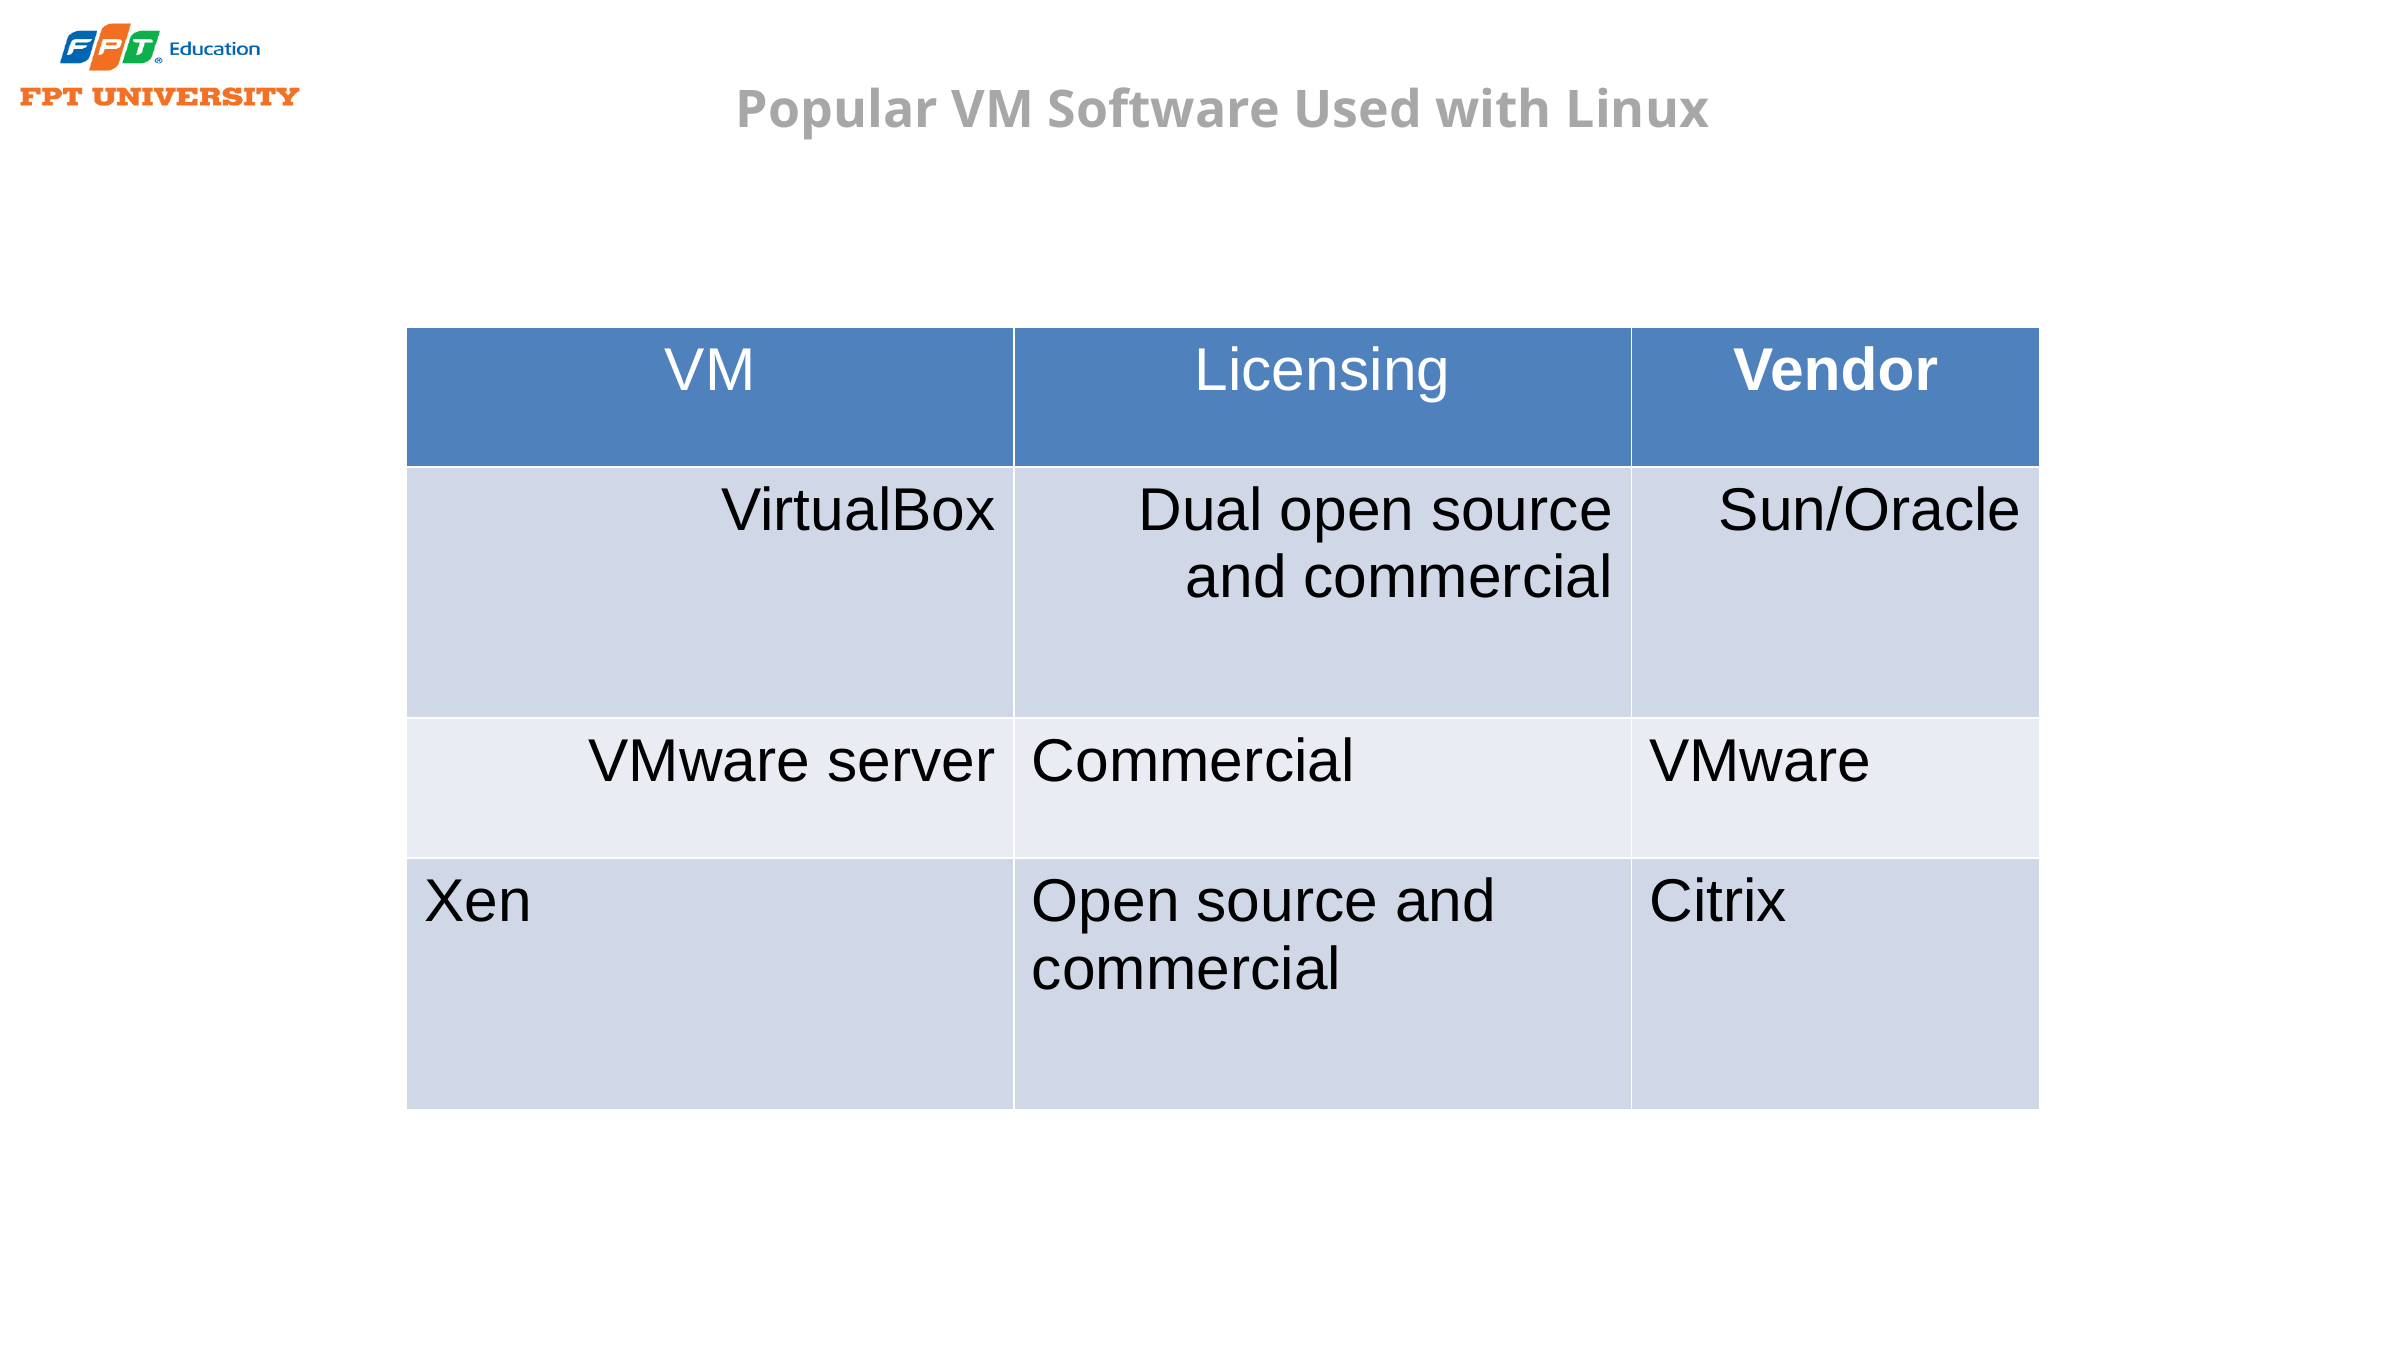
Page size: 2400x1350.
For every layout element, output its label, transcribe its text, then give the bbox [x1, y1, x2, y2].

table_header Licensing [1015, 328, 1631, 466]
table_cell VirtualBox [407, 468, 1013, 717]
table_cell VMware [1632, 719, 2039, 857]
table_cell Commercial [1015, 719, 1631, 857]
table_cell Xen [407, 859, 1013, 1109]
table_cell Open source and commercial [1015, 859, 1631, 1109]
table_header Vendor [1632, 328, 2039, 466]
picture [0, 0, 310, 128]
table_cell Citrix [1632, 859, 2039, 1109]
table_cell Sun/Oracle [1632, 468, 2039, 717]
table_header VM [407, 328, 1013, 466]
title Popular VM Software Used with Linux [405, 59, 2041, 155]
table_cell Dual open source and commercial [1015, 468, 1631, 717]
table_cell VMware server [407, 719, 1013, 857]
